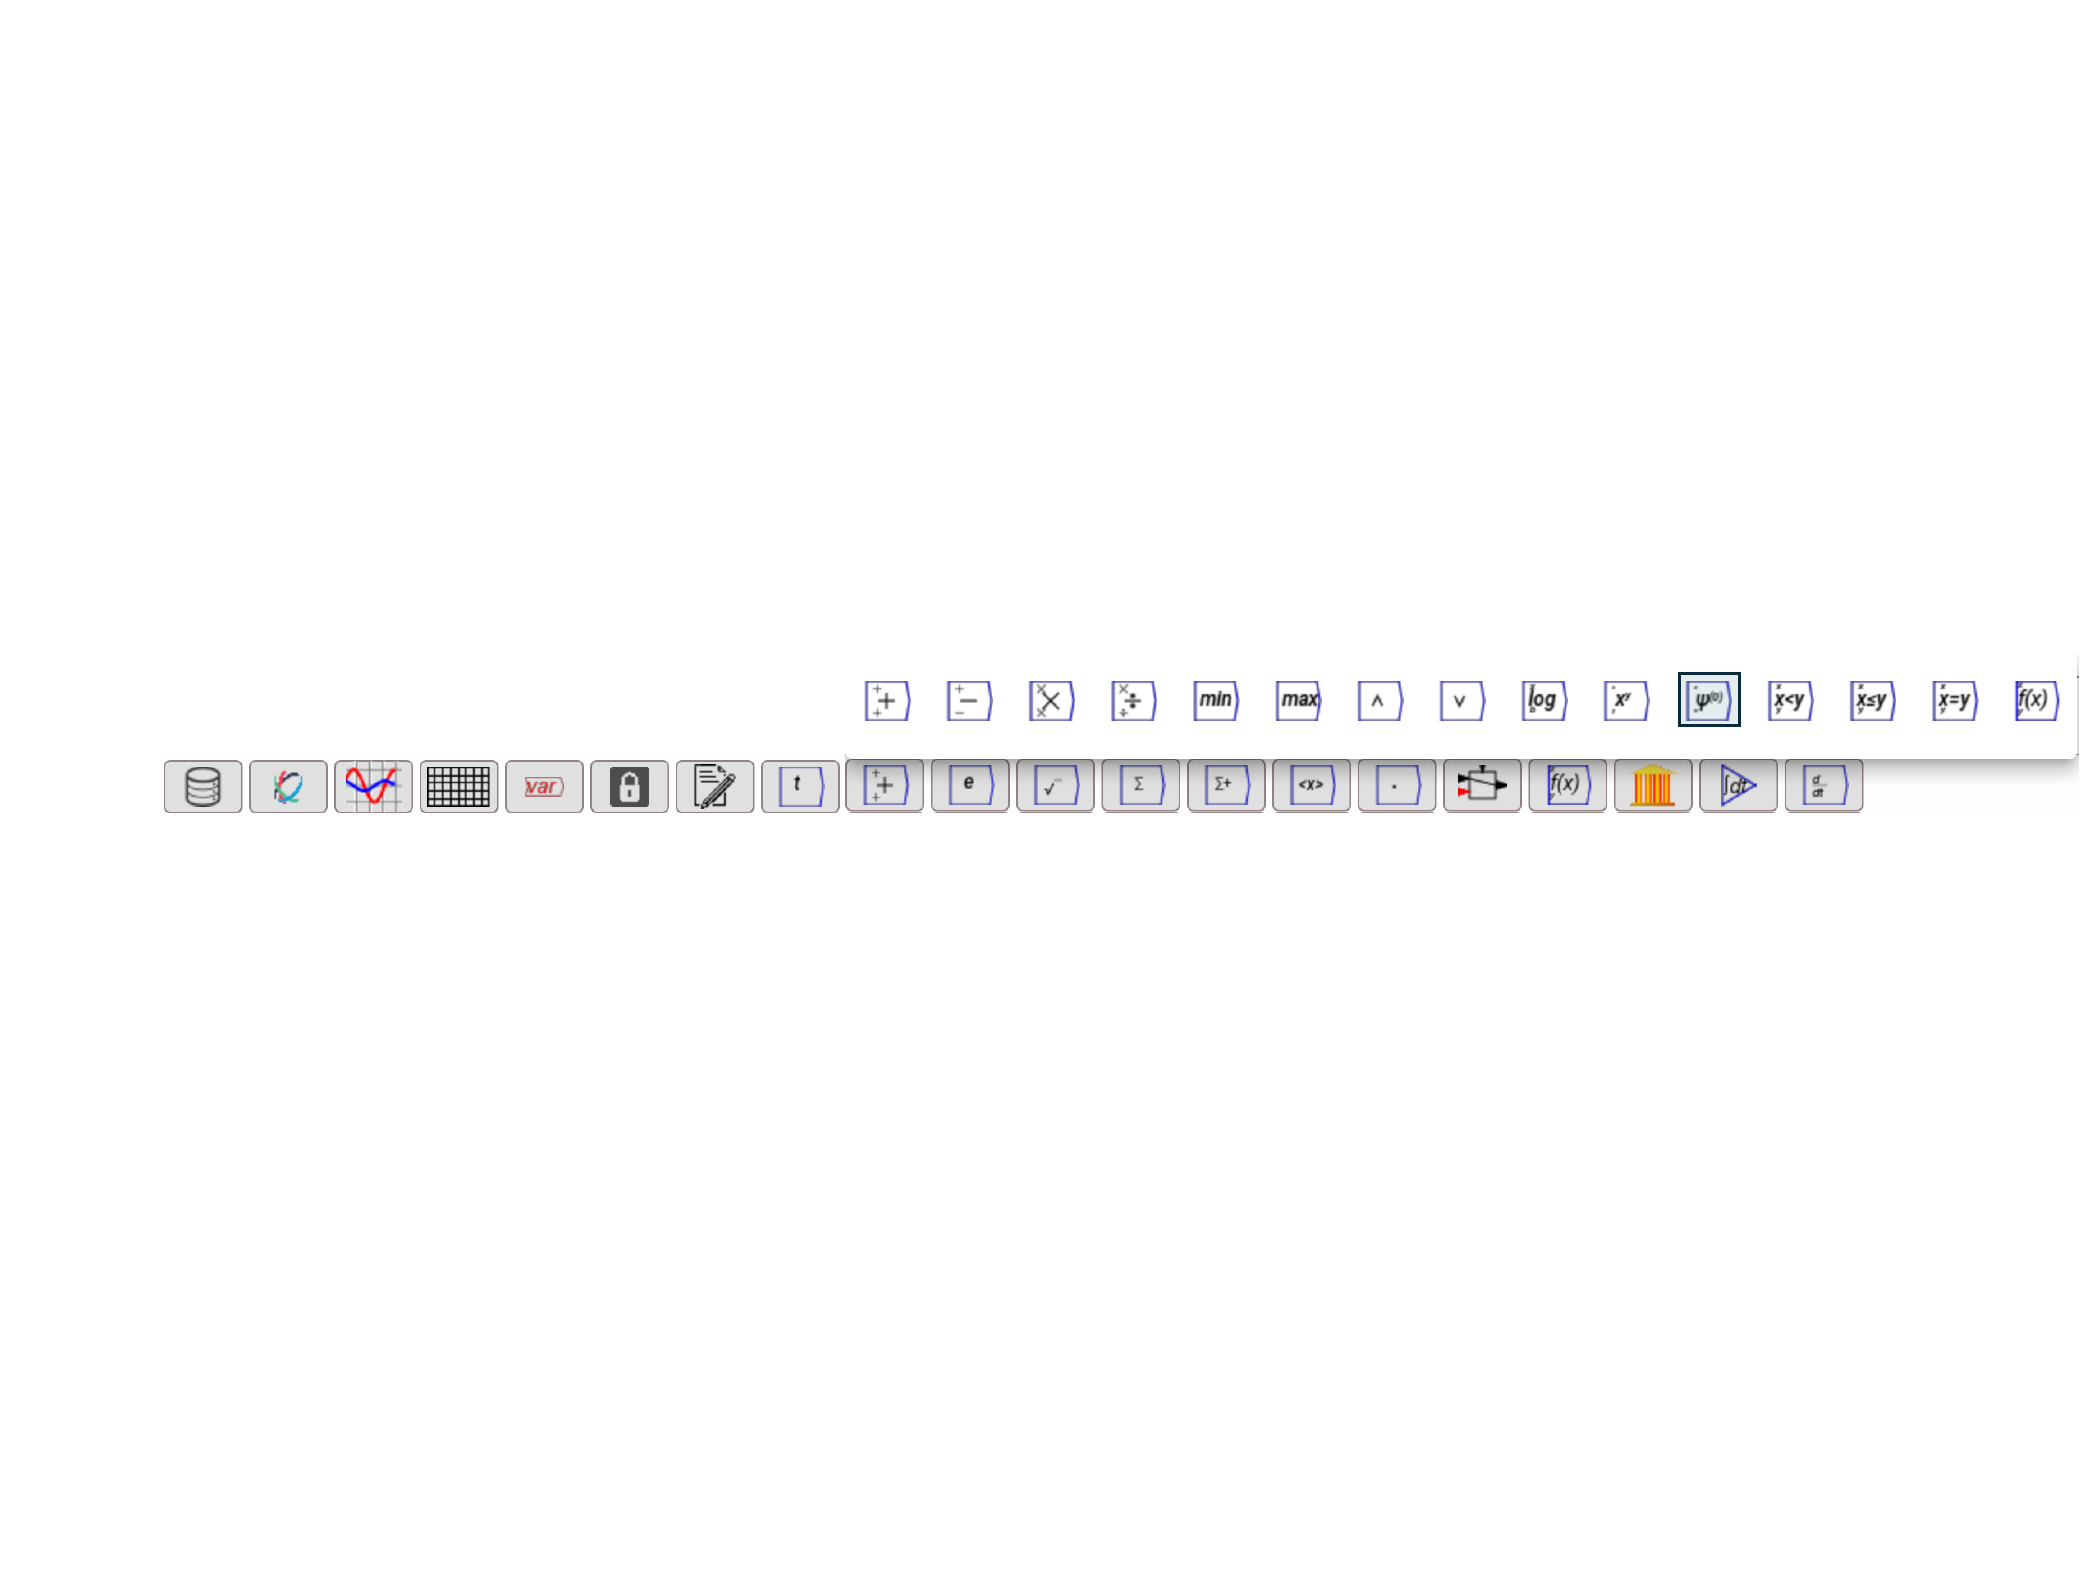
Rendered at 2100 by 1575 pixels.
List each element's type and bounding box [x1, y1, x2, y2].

picture [159, 655, 2079, 818]
